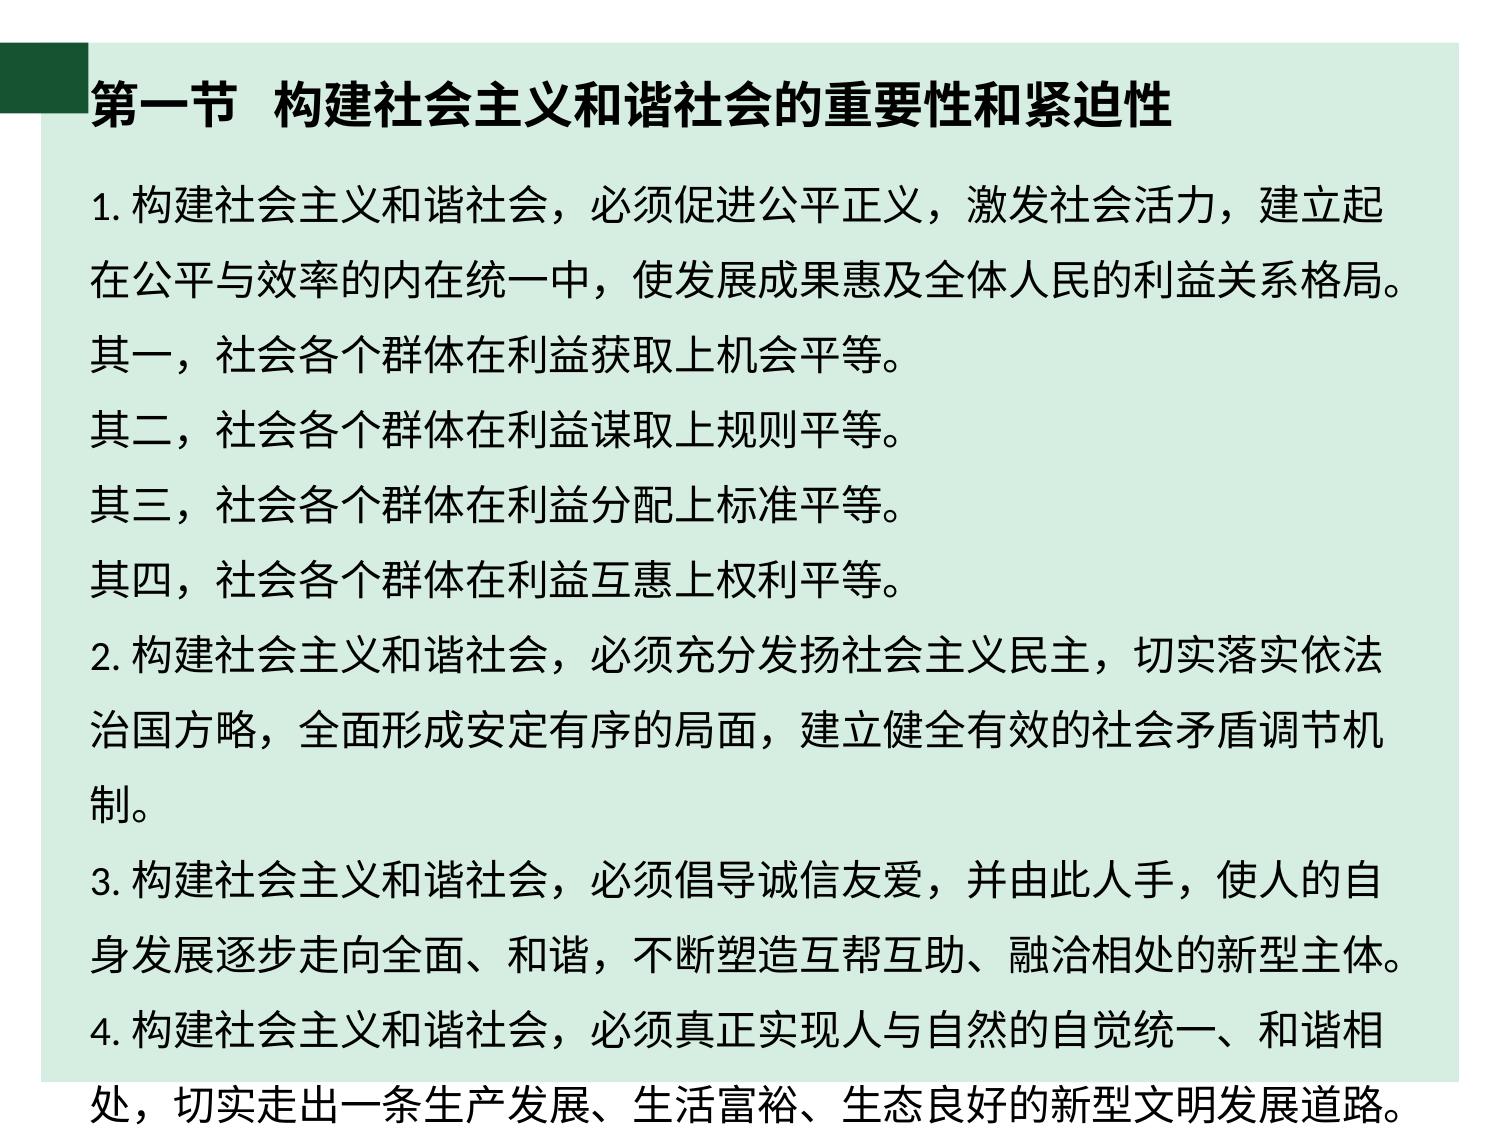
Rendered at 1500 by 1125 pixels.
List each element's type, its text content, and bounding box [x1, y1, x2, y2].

title 第一节 构建社会主义和谐社会的重要性和紧迫性 [75, 10, 1425, 146]
list 1.构建社会主义和谐社会，必须促进公平正义，激发社会活力，建立起在公平与效率的内在统一中，使发展成果惠及全体人民的利益关系格局。 其一，社会各个群体在利益获取上机会平等。 其二，社会各个群体在利益谋取上规则平等。 其三，社会各个群体在利益分配上标准平等。 其四，社会各个群体在利益互惠上权利平等。 2.构建社会主义和谐社会，必须充分发扬社会主义民主，切实落实依法治国方略，全面形成安定有序的局面，建立健全有效的社会矛盾调节机制。 3.构建社会主义和谐社会，必须倡导诚信友爱，并由此人手，使人的自身发展逐步走向全面、和谐，不断塑造互帮互助、融洽相处的新型主体。 4.构建社会主义和谐社会，必须真正实现人与自然的自觉统一、和谐相处，切实走出一条生产发展、生活富裕、生态良好的新型文明发展道路。 [75, 146, 1425, 1119]
